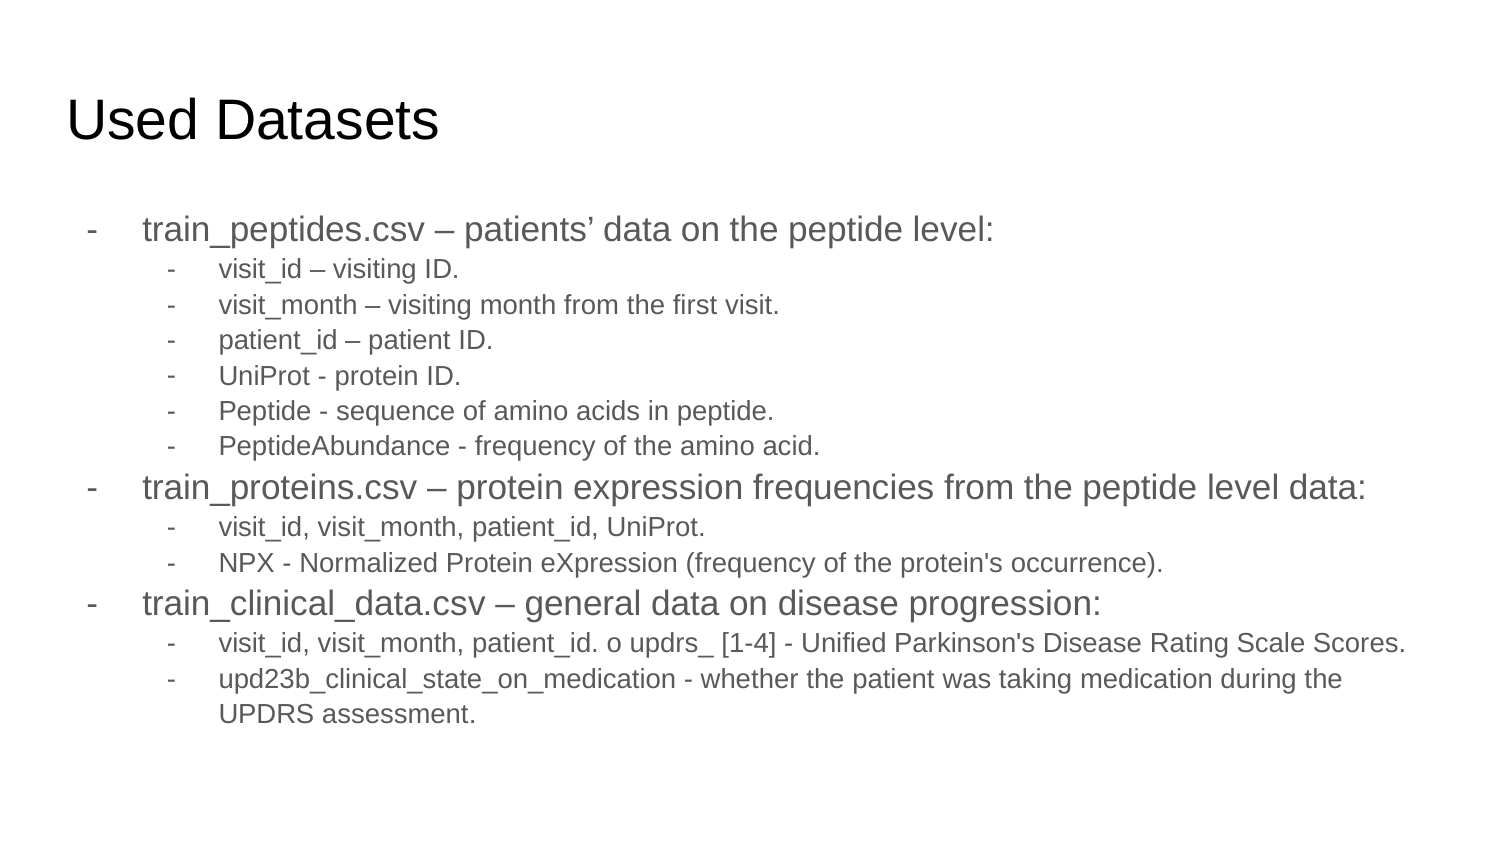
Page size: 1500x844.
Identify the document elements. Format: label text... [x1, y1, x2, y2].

list train_peptides.csv – patients’ data on the peptide level: visit_id – visiting ID. visit_month – visiting month from the first visit. patient_id – patient ID. UniProt - protein ID. Peptide - sequence of amino acids in peptide. PeptideAbundance - frequency of the amino acid. train_proteins.csv – protein expression frequencies from the peptide level data: visit_id, visit_month, patient_id, UniProt. NPX - Normalized Protein eXpression (frequency of the protein's occurrence). train_clinical_data.csv – general data on disease progression: visit_id, visit_month, patient_id. o updrs_ [1-4] - Unified Parkinson's Disease Rating Scale Scores. upd23b_clinical_state_on_medication - whether the patient was taking medication during the UPDRS assessment. [51, 189, 1449, 750]
title Used Datasets [51, 72, 1449, 167]
